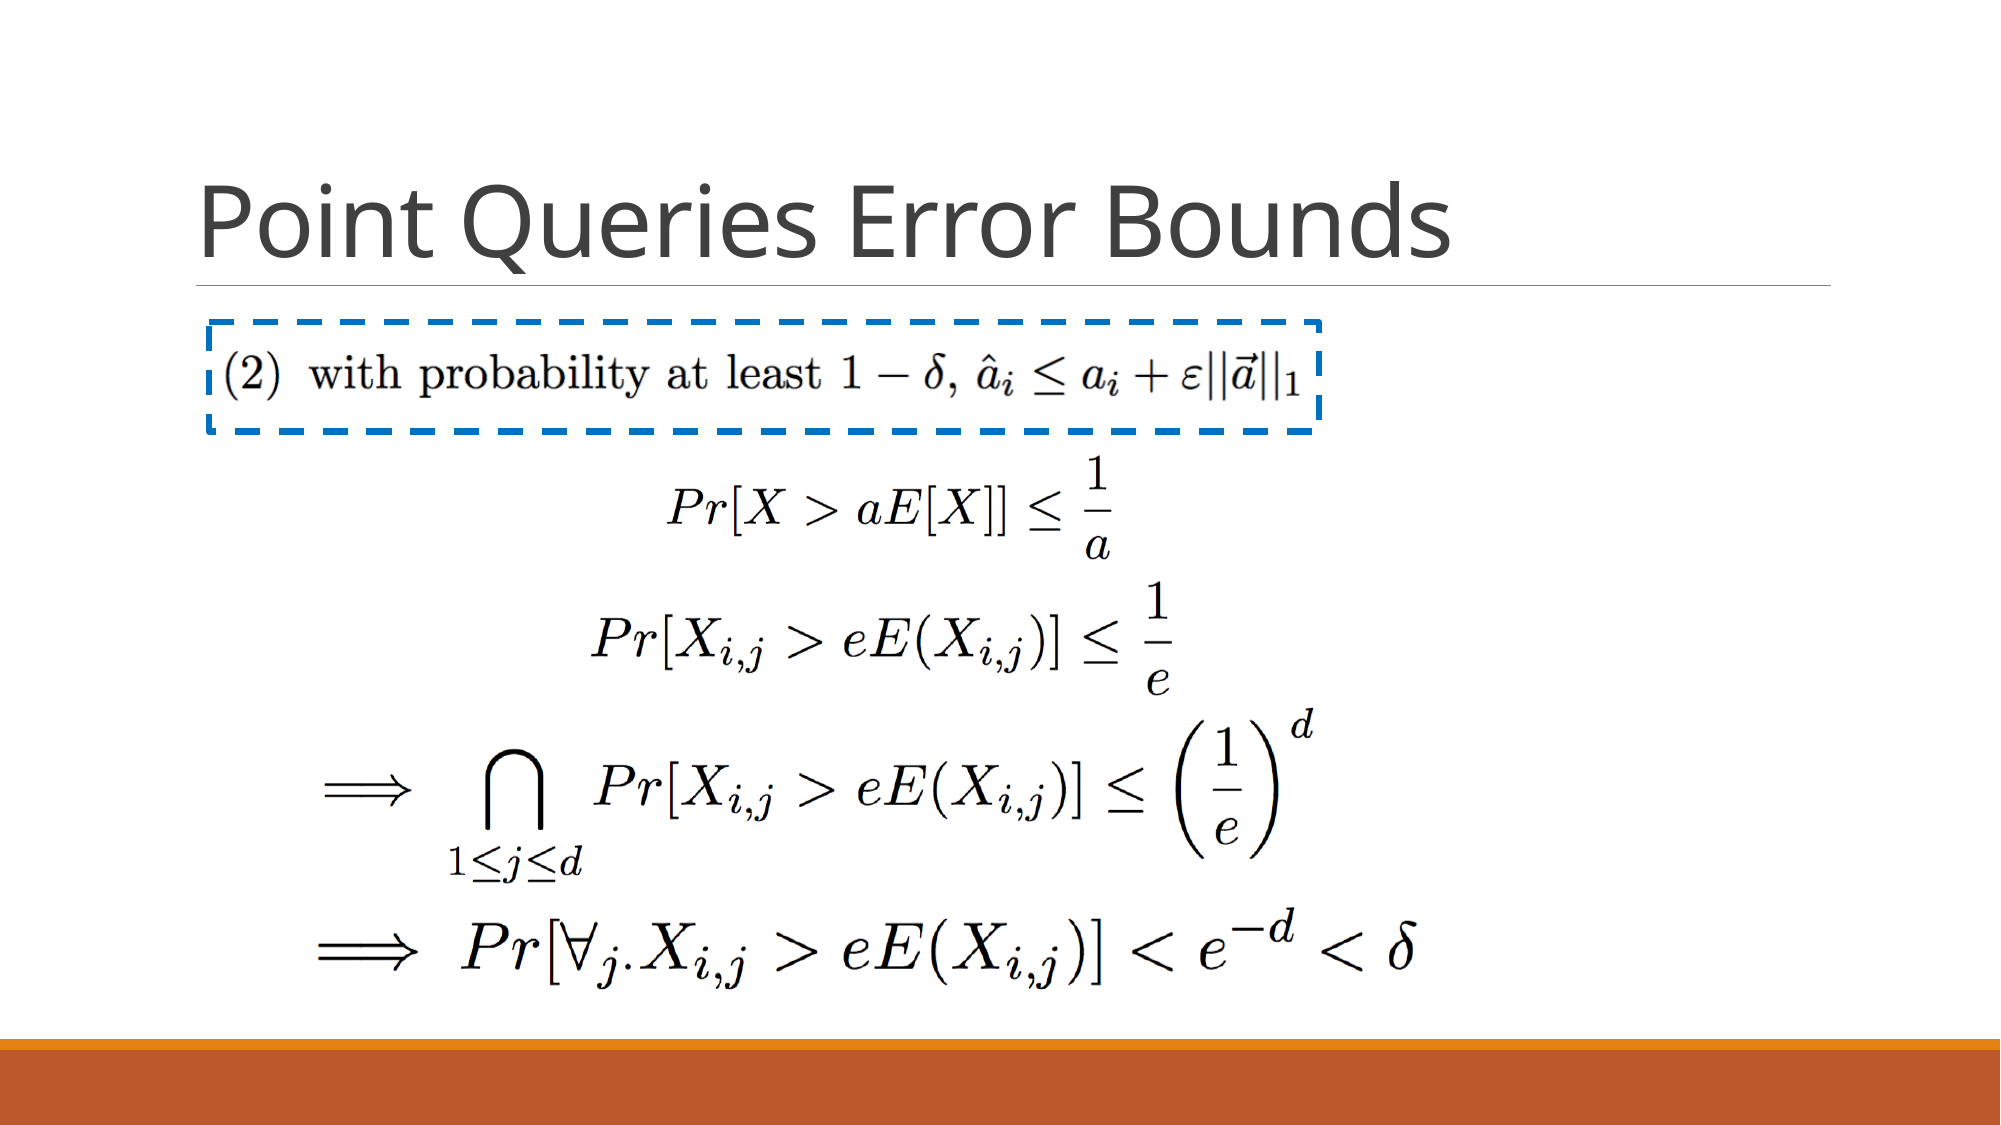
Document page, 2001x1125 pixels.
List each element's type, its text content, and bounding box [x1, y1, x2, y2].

picture [211, 324, 1317, 429]
picture [310, 435, 1320, 895]
title Point Queries Error Bounds [180, 47, 1830, 285]
picture [301, 901, 1424, 1002]
